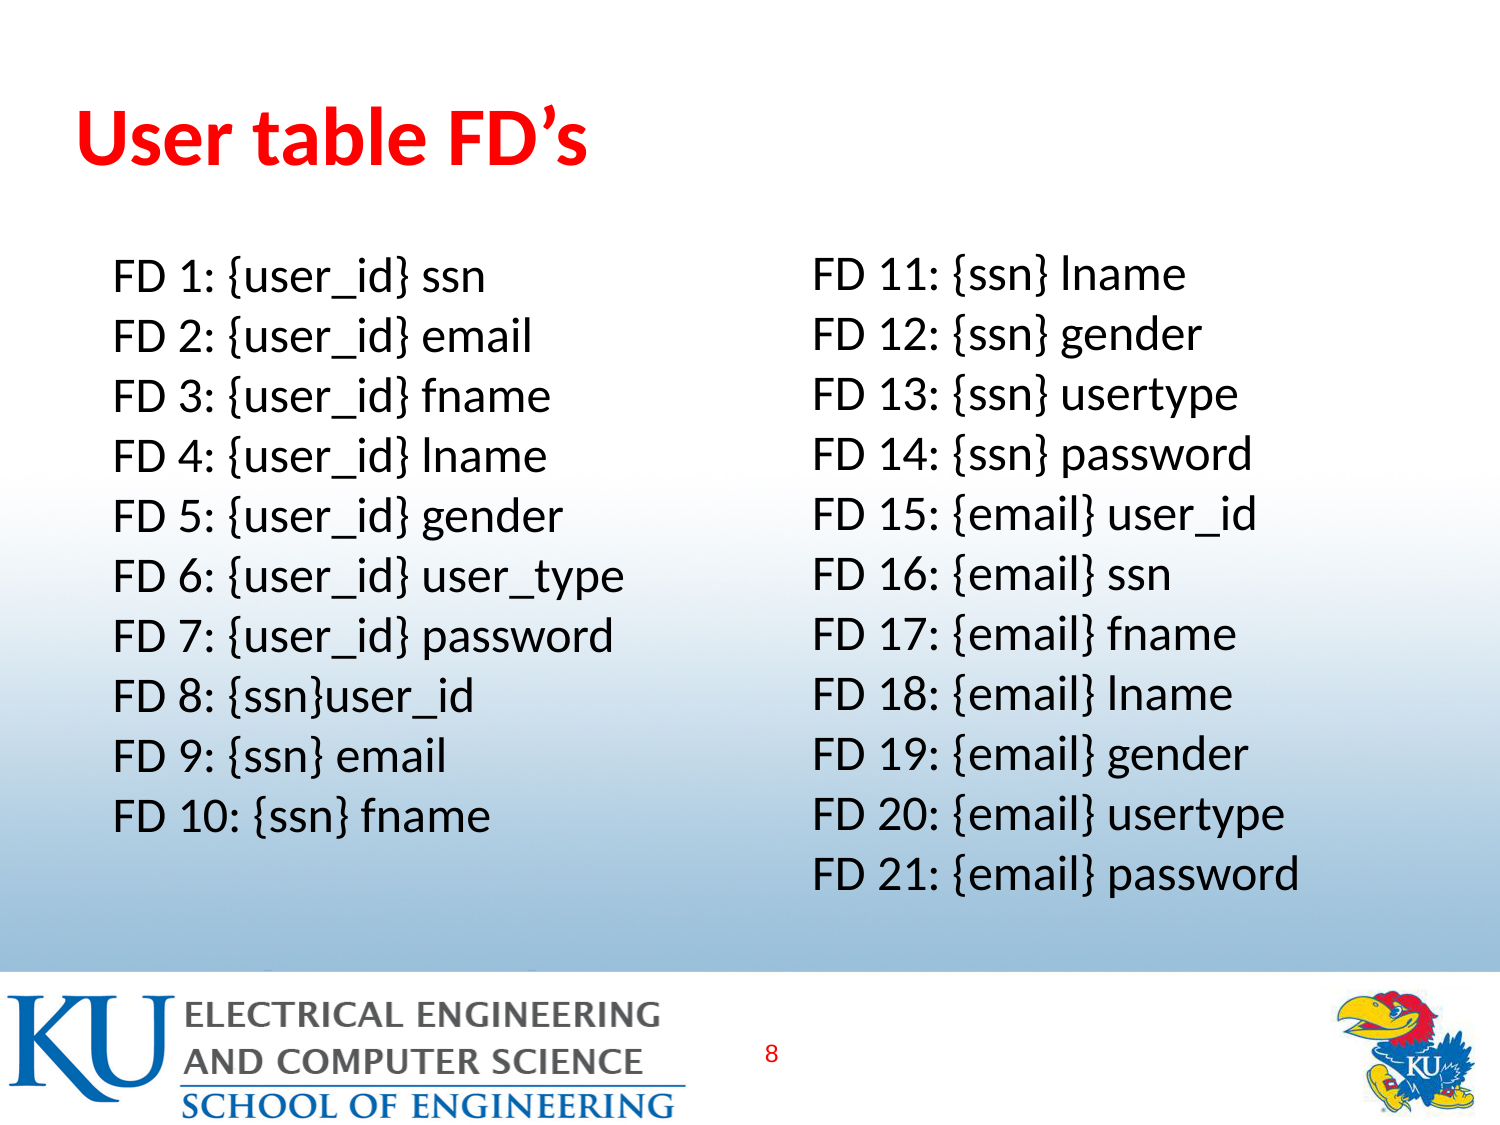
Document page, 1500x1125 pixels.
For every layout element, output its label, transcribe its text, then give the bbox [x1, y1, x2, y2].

text_box 8 [749, 1030, 823, 1075]
title User table FD’s [75, 45, 1425, 233]
picture [0, 0, 1500, 1125]
